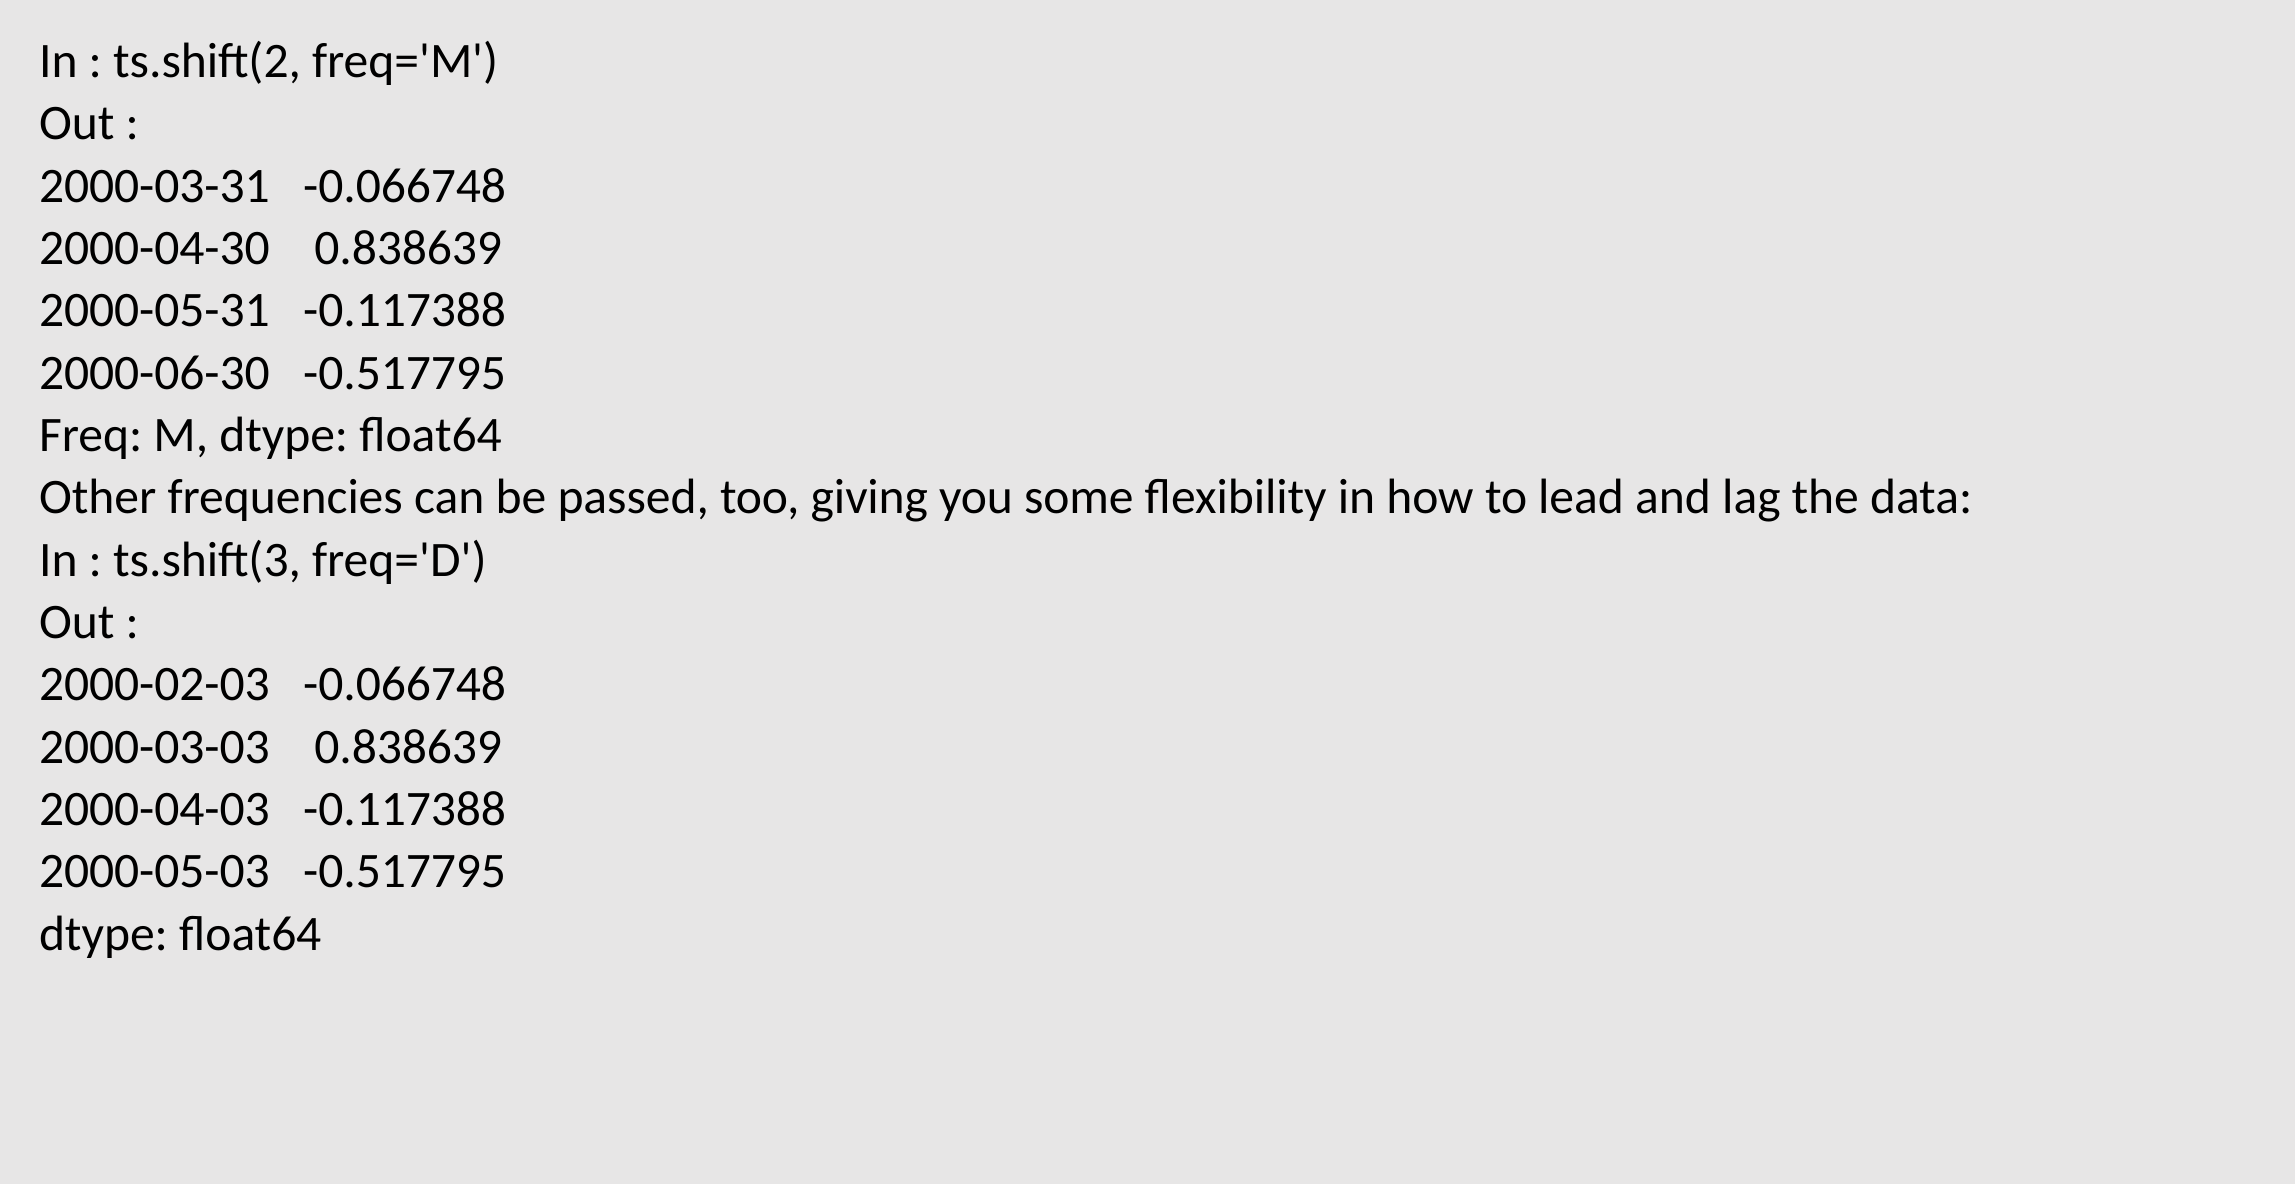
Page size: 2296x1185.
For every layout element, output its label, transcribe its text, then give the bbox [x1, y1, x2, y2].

list In : ts.shift(2, freq='M') Out : 2000-03-31 -0.066748 2000-04-30 0.838639 2000-05-31 -0.117388 2000-06-30 -0.517795 Freq: M, dtype: float64 Other frequencies can be passed, too, giving you some flexibility in how to lead and lag the data: In : ts.shift(3, freq='D') Out : 2000-02-03 -0.066748 2000-03-03 0.838639 2000-04-03 -0.117388 2000-05-03 -0.517795 dtype: float64 [24, 36, 2004, 1029]
